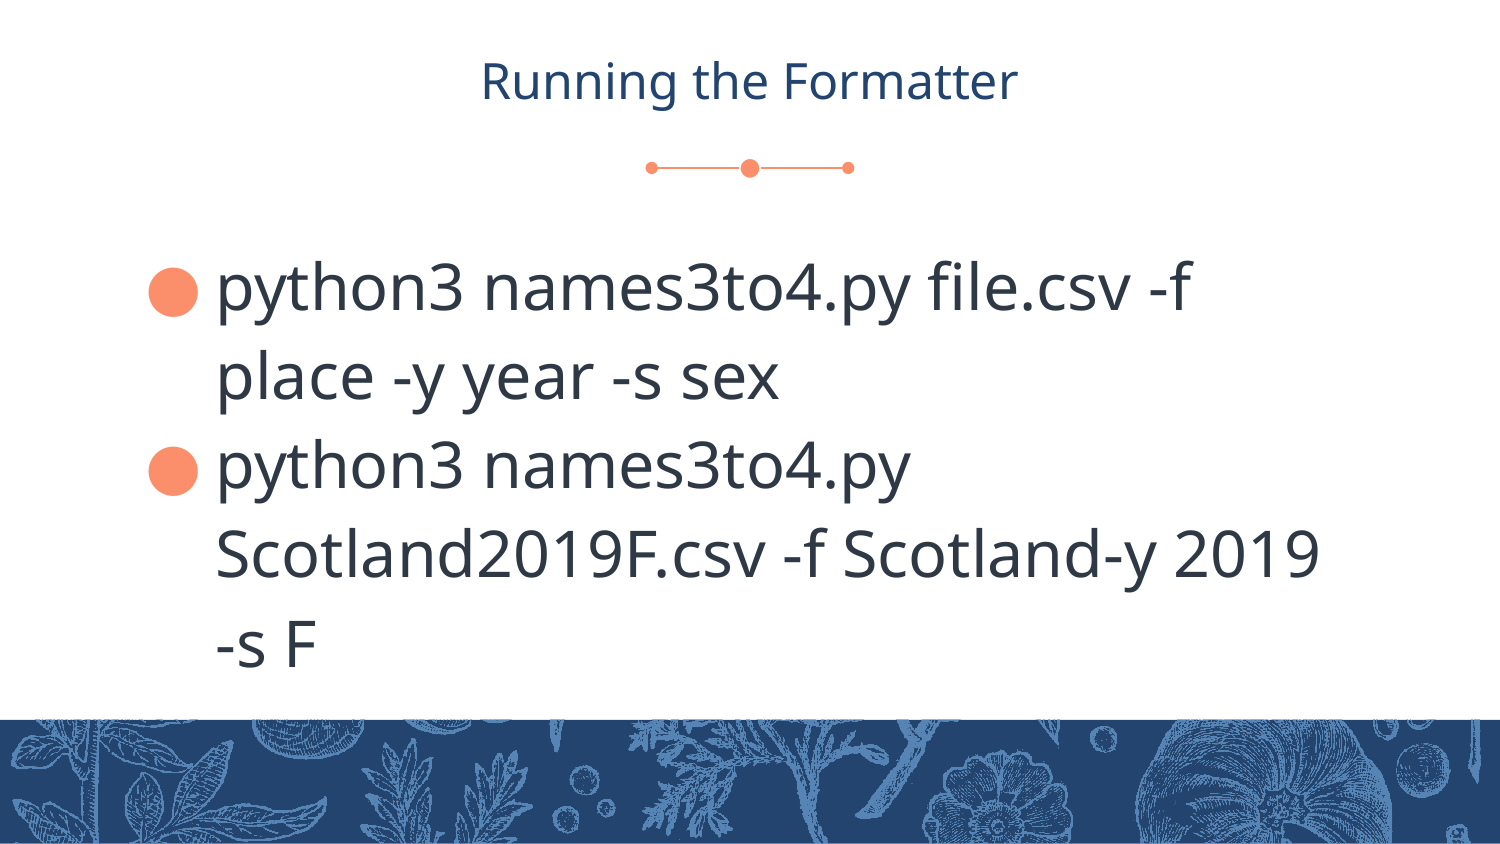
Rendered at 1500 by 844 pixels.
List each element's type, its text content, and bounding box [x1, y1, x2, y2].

picture [0, 719, 1500, 844]
title Running the Formatter [140, 0, 1360, 167]
list python3 names3to4.py file.csv -f place -y year -s sex python3 names3to4.py Scotland2019F.csv -f Scotland-y 2019 -s F [140, 234, 1360, 733]
